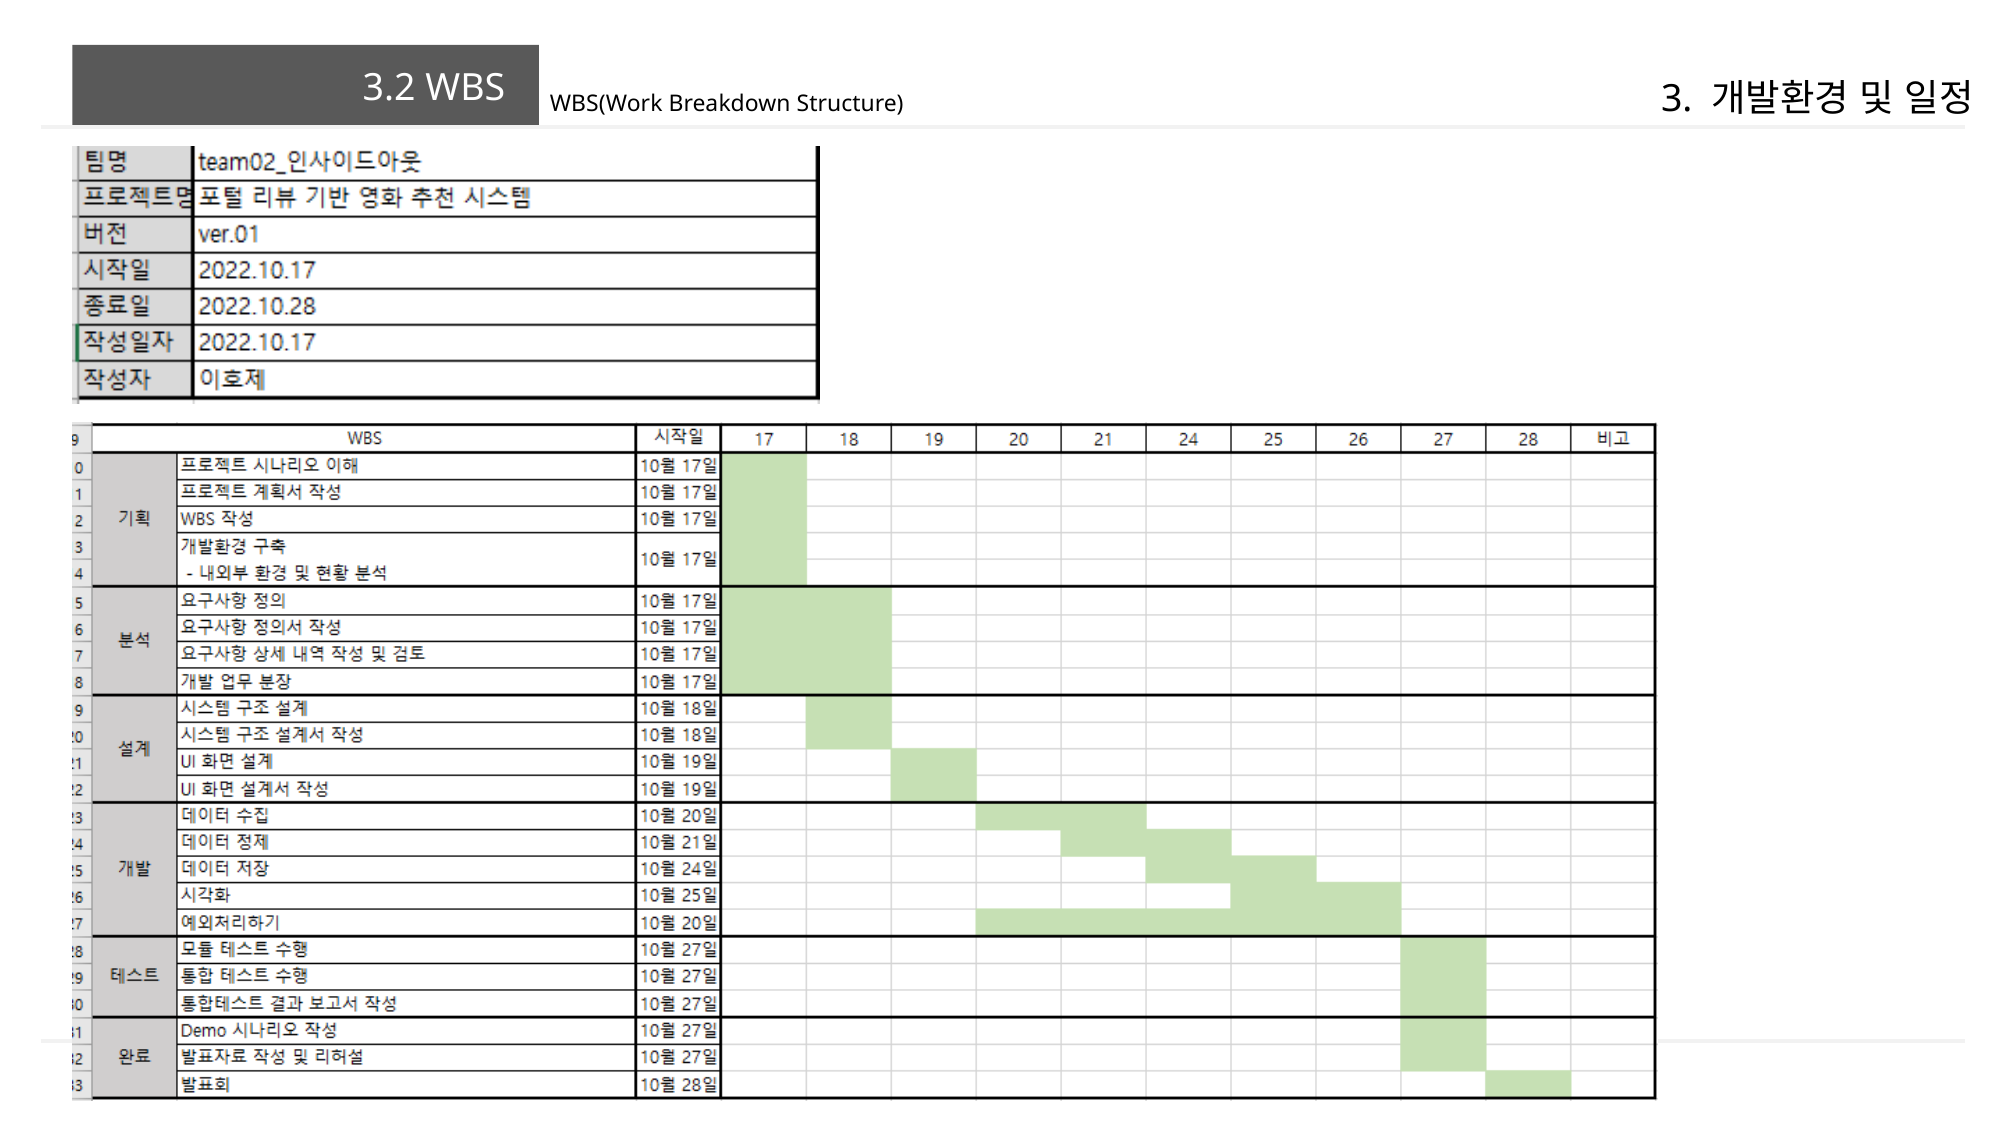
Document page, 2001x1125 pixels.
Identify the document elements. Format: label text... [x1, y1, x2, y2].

title 3.2 WBS [66, 56, 521, 116]
picture [72, 146, 820, 404]
text_box 3. 개발환경 및 일정 [1646, 66, 1989, 127]
picture [72, 422, 1658, 1101]
text_box WBS(Work Breakdown Structure) [534, 81, 919, 124]
text_box [71, 44, 540, 125]
